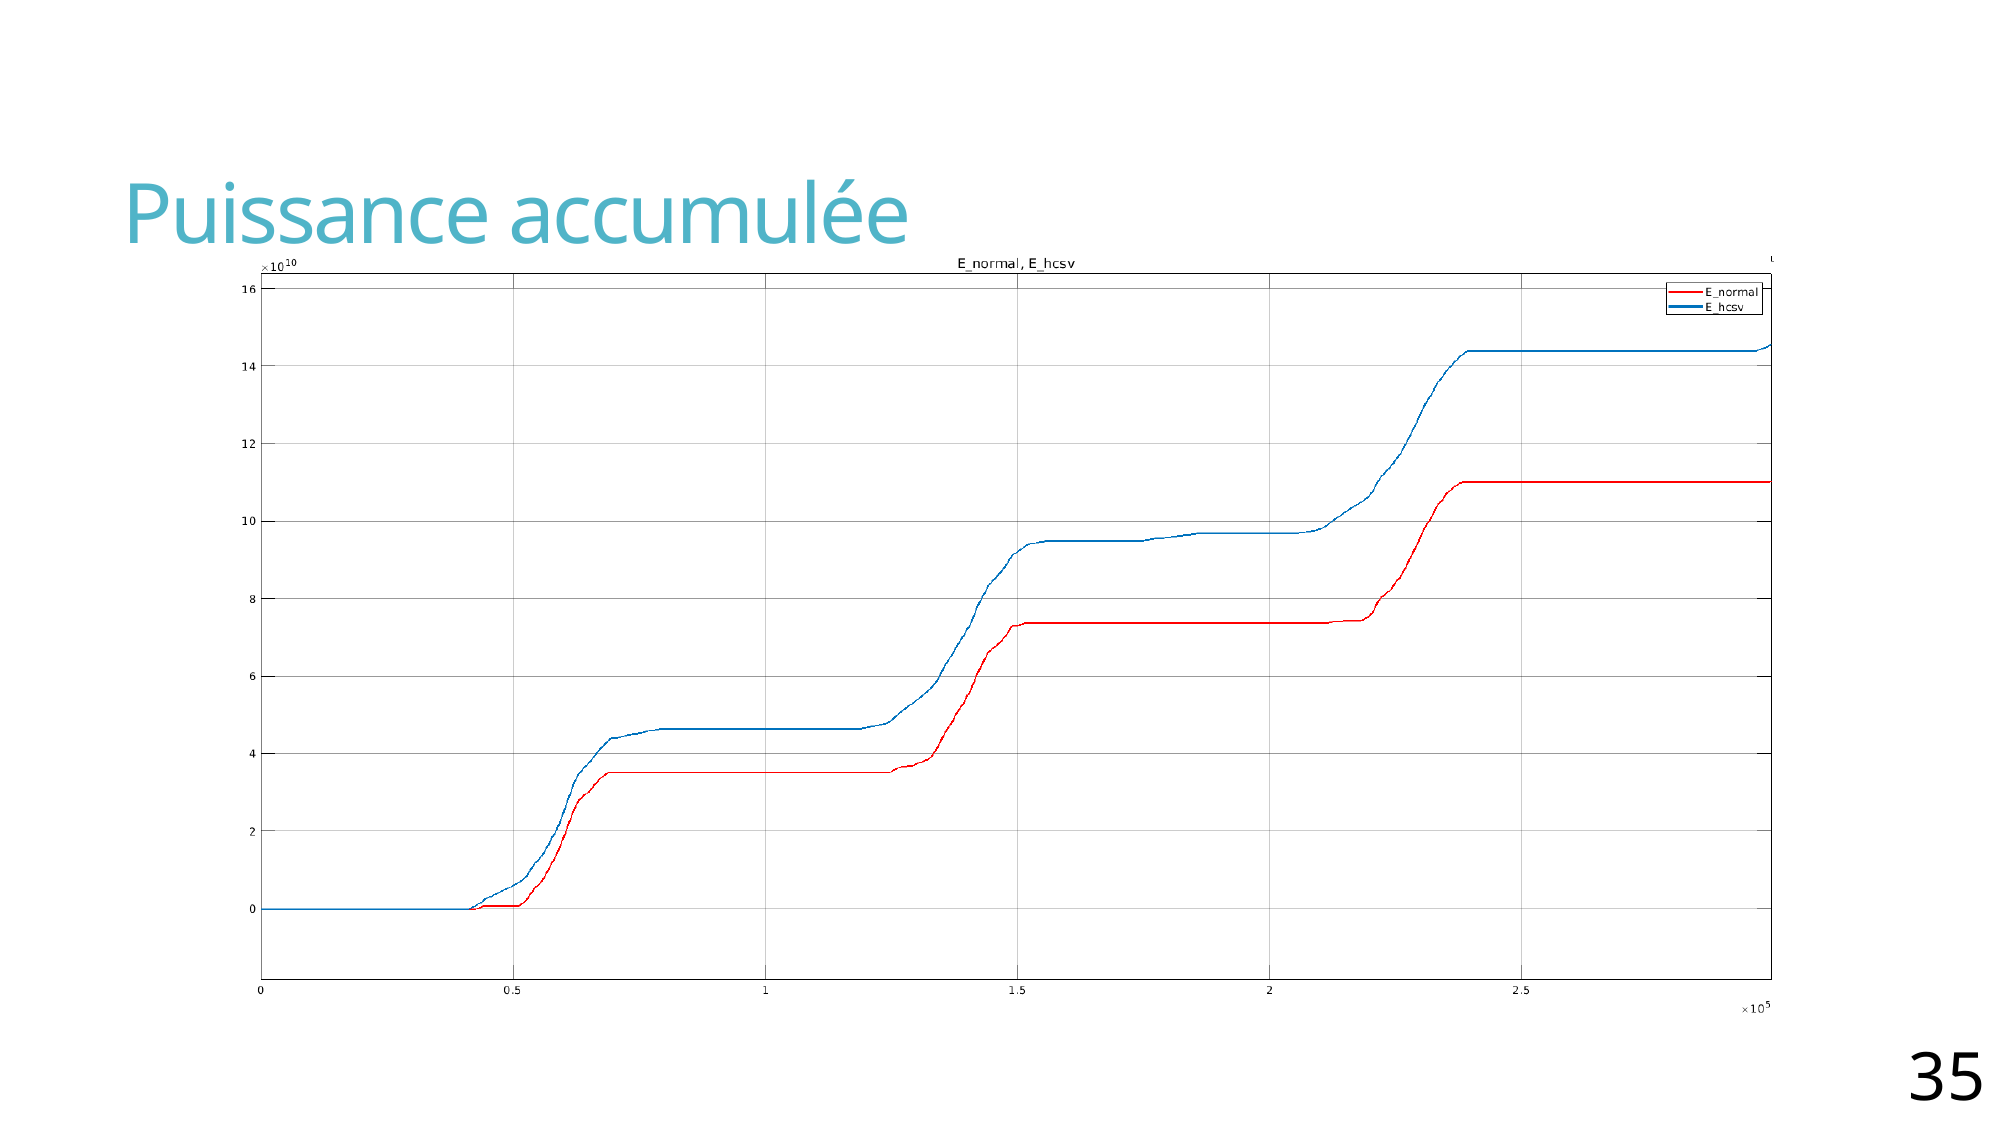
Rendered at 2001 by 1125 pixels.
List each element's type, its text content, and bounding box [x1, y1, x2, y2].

title Puissance accumulée [107, 81, 1875, 354]
slide_number 35 [1520, 903, 2000, 1125]
picture [240, 256, 1775, 1018]
